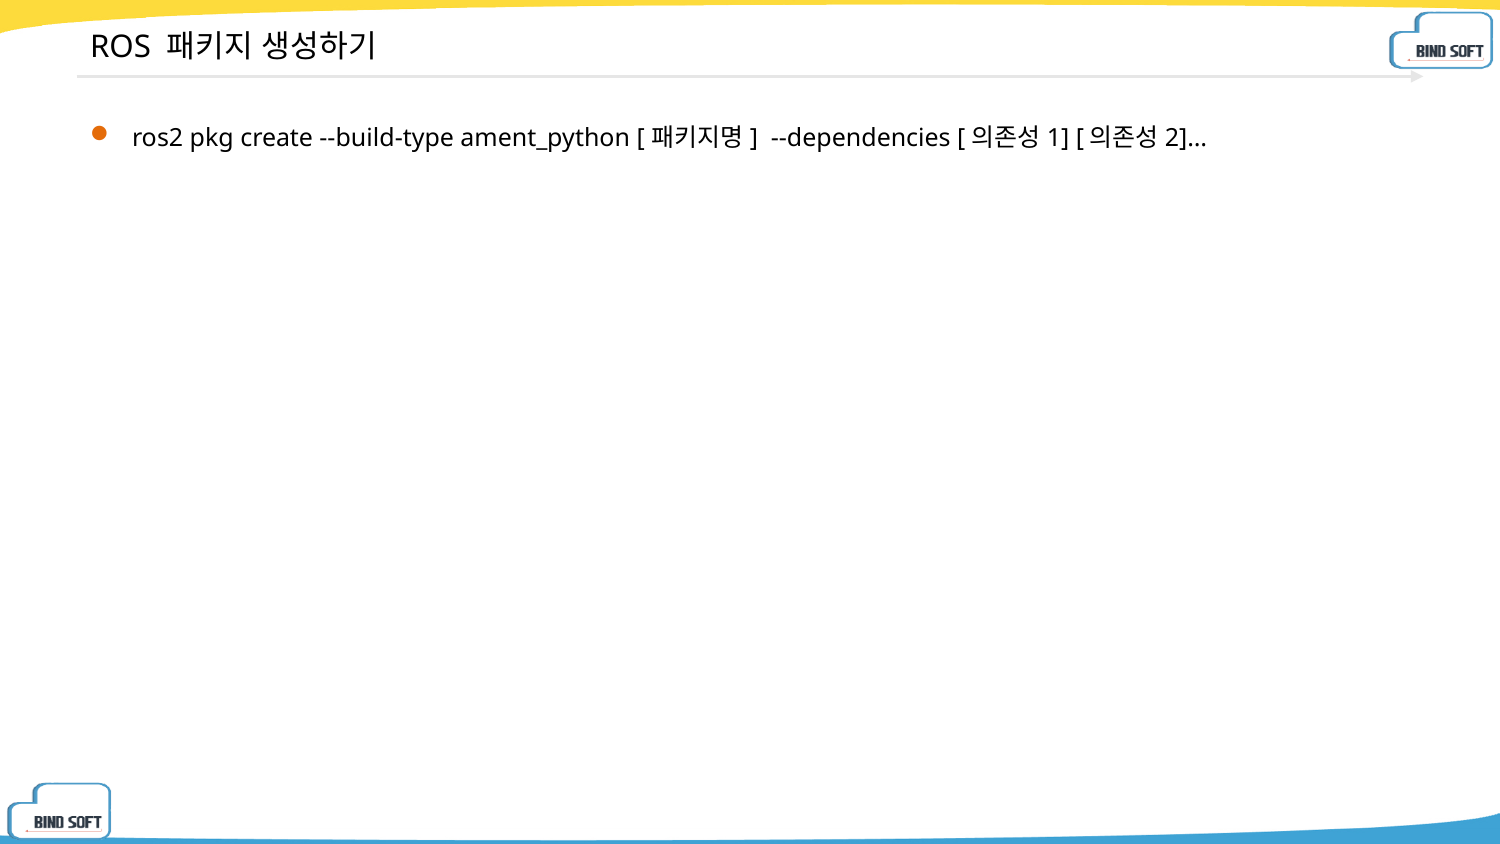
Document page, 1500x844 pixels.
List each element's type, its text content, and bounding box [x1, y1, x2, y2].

picture [0, 752, 1500, 844]
list ros2 pkg create --build-type ament_python [패키지명] --dependencies [의존성1] [의존성2]… [75, 114, 1425, 791]
picture [0, 0, 1500, 72]
title ROS 패키지 생성하기 [75, 8, 1425, 81]
